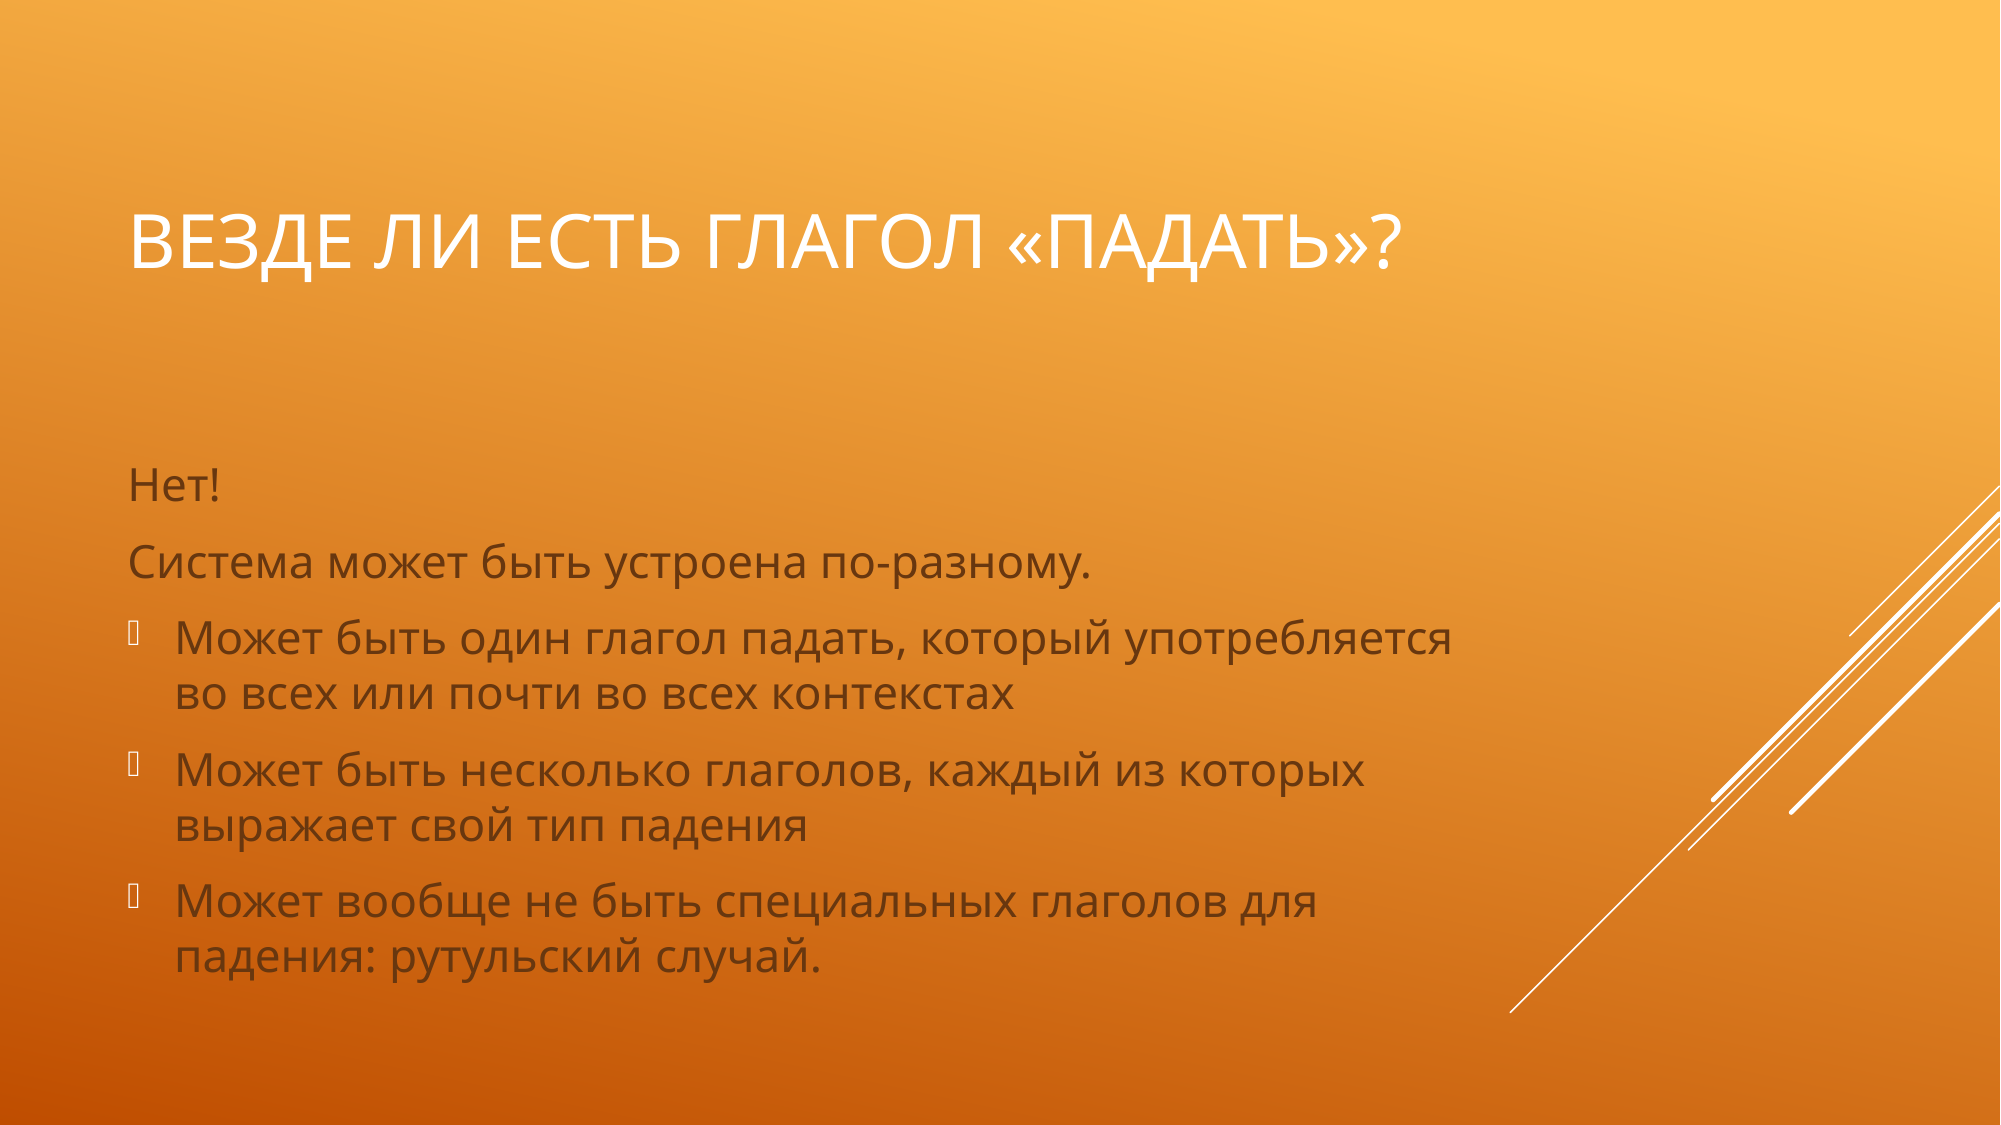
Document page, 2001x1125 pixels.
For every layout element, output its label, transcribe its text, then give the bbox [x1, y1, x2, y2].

list Нет! Система может быть устроена по-разному. Может быть один глагол падать, который употребляется во всех или почти во всех контекстах Может быть несколько глаголов, каждый из которых выражает свой тип падения Может вообще не быть специальных глаголов для падения: рутульский случай. [112, 422, 1513, 1016]
title Везде ли есть глагол «падать»? [112, 114, 1513, 362]
